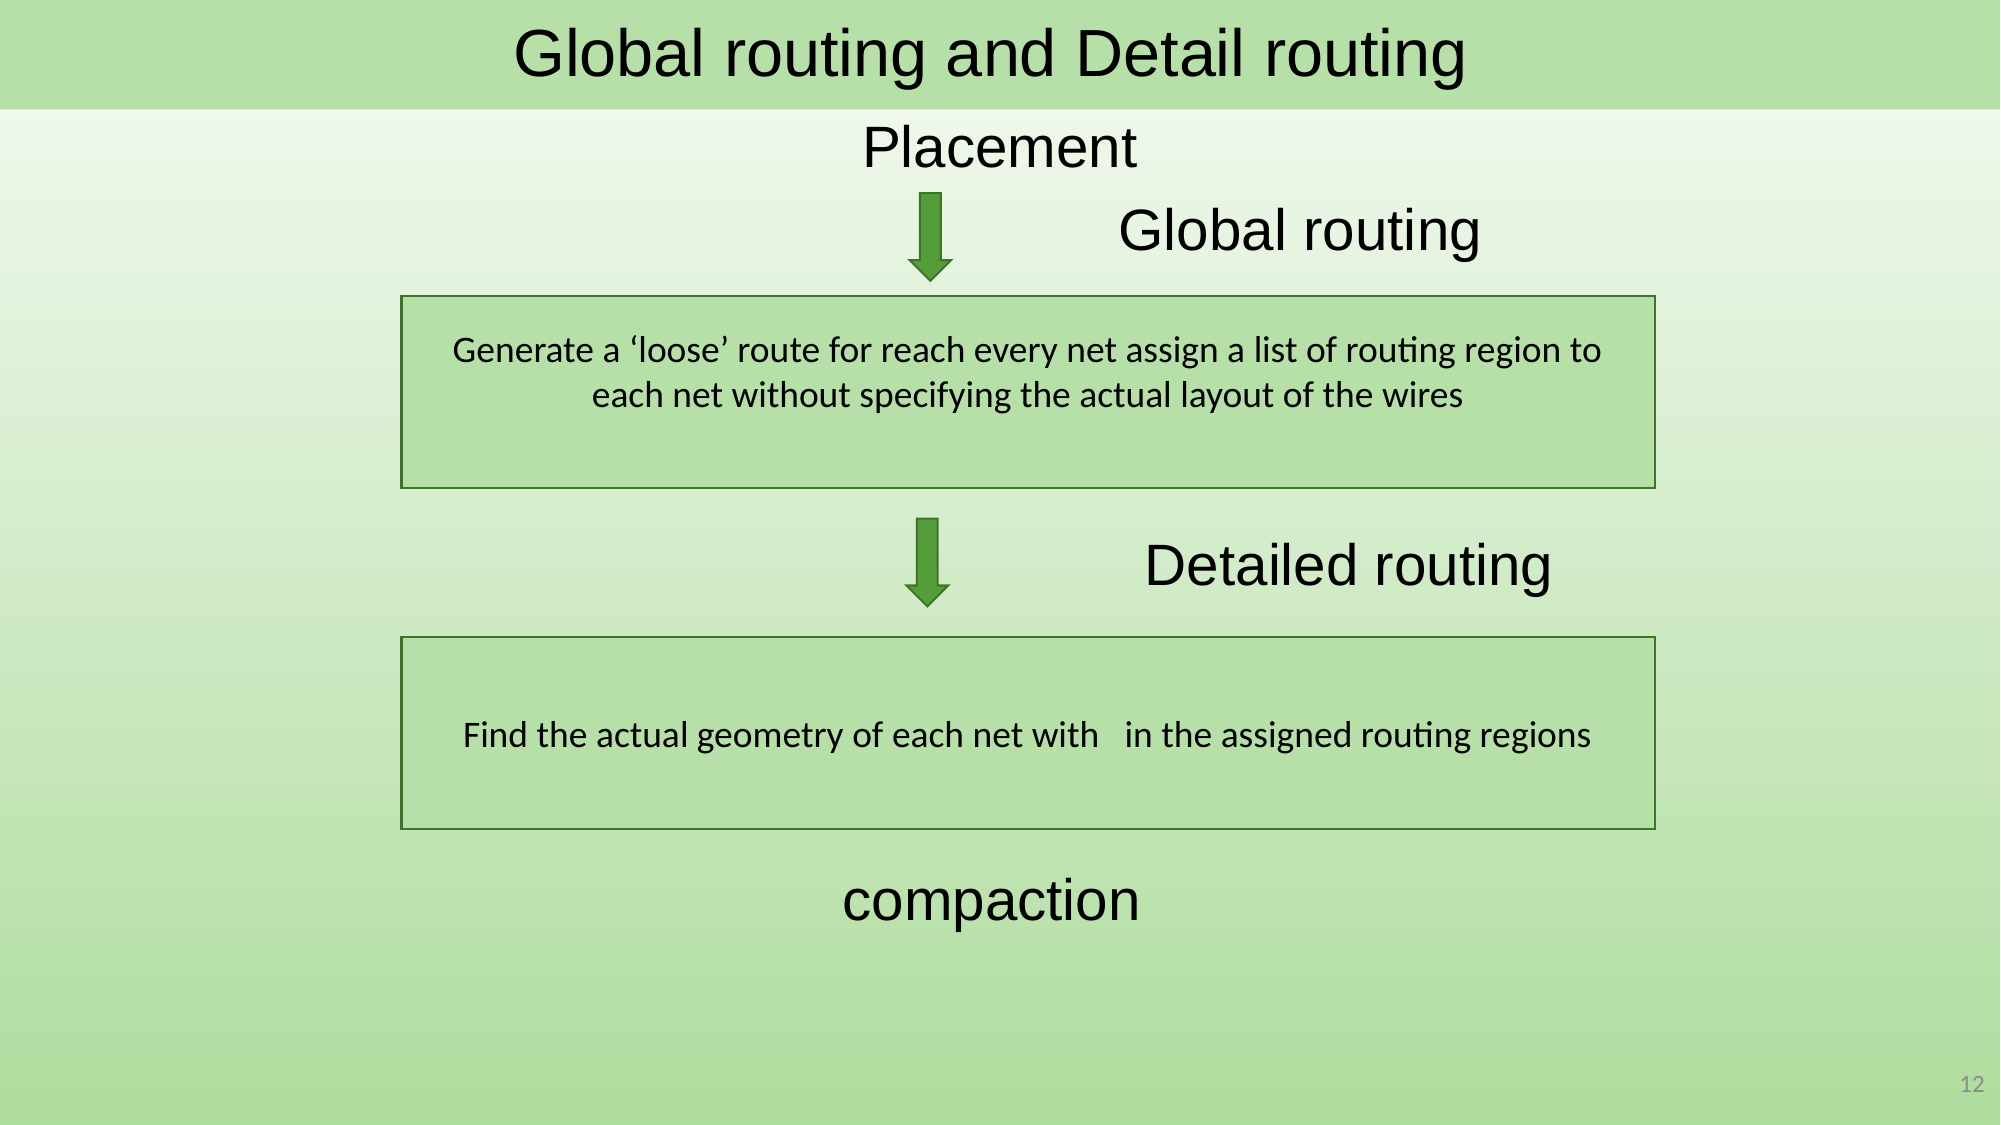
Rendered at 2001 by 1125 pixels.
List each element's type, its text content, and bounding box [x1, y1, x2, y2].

slide_number 12 [1615, 1042, 2000, 1123]
title Global routing and Detail routing [0, 0, 2000, 109]
list Placement Global routing Detailed routing compaction [0, 109, 2000, 1042]
text_box Find the actual geometry of each net with in the assigned routing regions [400, 636, 1656, 830]
text_box Generate a ‘loose’ route for reach every net assign a list of routing region to each net without specifying the actual layout of the wires [400, 295, 1656, 489]
text_box [904, 517, 951, 608]
text_box [907, 192, 954, 283]
